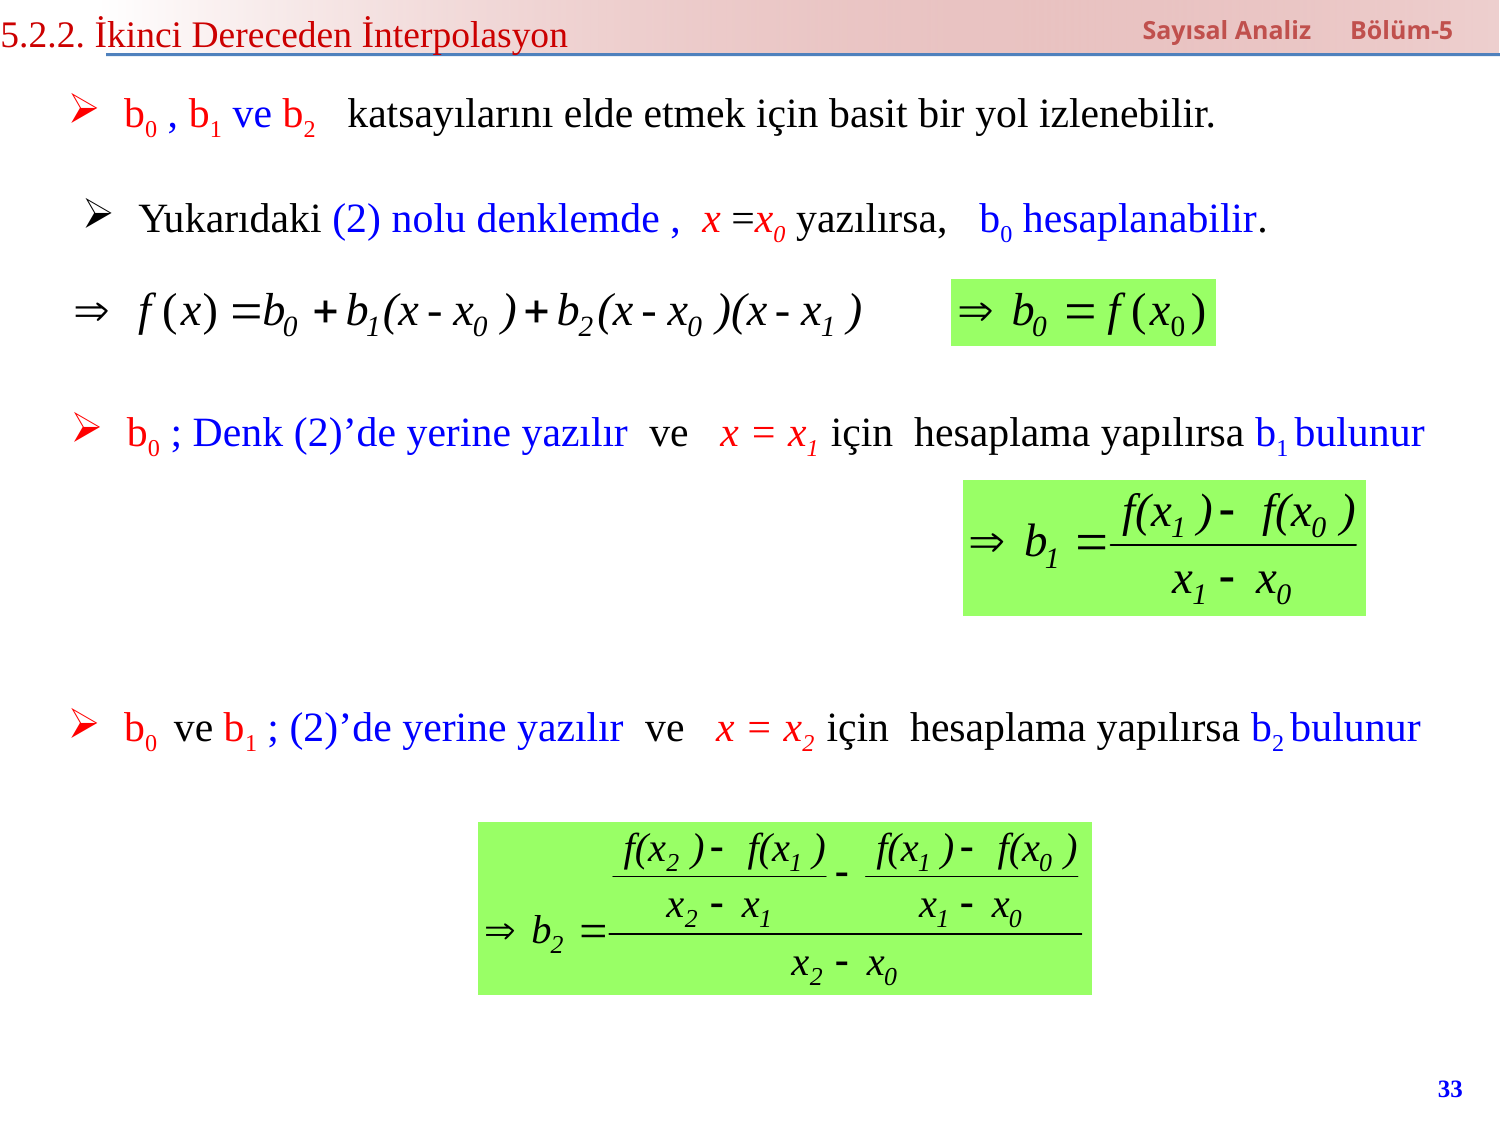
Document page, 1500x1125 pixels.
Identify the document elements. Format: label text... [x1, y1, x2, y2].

text_box b0 ; Denk (2)’de yerine yazılır ve x = x1 için hesaplama yapılırsa b1 bulunur [55, 397, 1447, 469]
text_box Sayısal Analiz Bölüm-5 [1128, 13, 1483, 52]
text_box b0 ve b1 ; (2)’de yerine yazılır ve x = x2 için hesaplama yapılırsa b2 bulunur [53, 692, 1447, 764]
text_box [950, 278, 1216, 347]
text_box 5.2.2. İkinci Dereceden İnterpolasyon [0, 7, 696, 63]
slide_number 33 [1411, 1057, 1478, 1118]
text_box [962, 479, 1367, 617]
text_box [98, 0, 1499, 54]
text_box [478, 822, 1093, 996]
text_box Yukarıdaki (2) nolu denklemde , x =x0 yazılırsa, b0 hesaplanabilir. [67, 183, 1410, 255]
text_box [67, 278, 871, 347]
text_box b0 , b1 ve b2 katsayılarını elde etmek için basit bir yol izlenebilir. [53, 78, 1424, 150]
